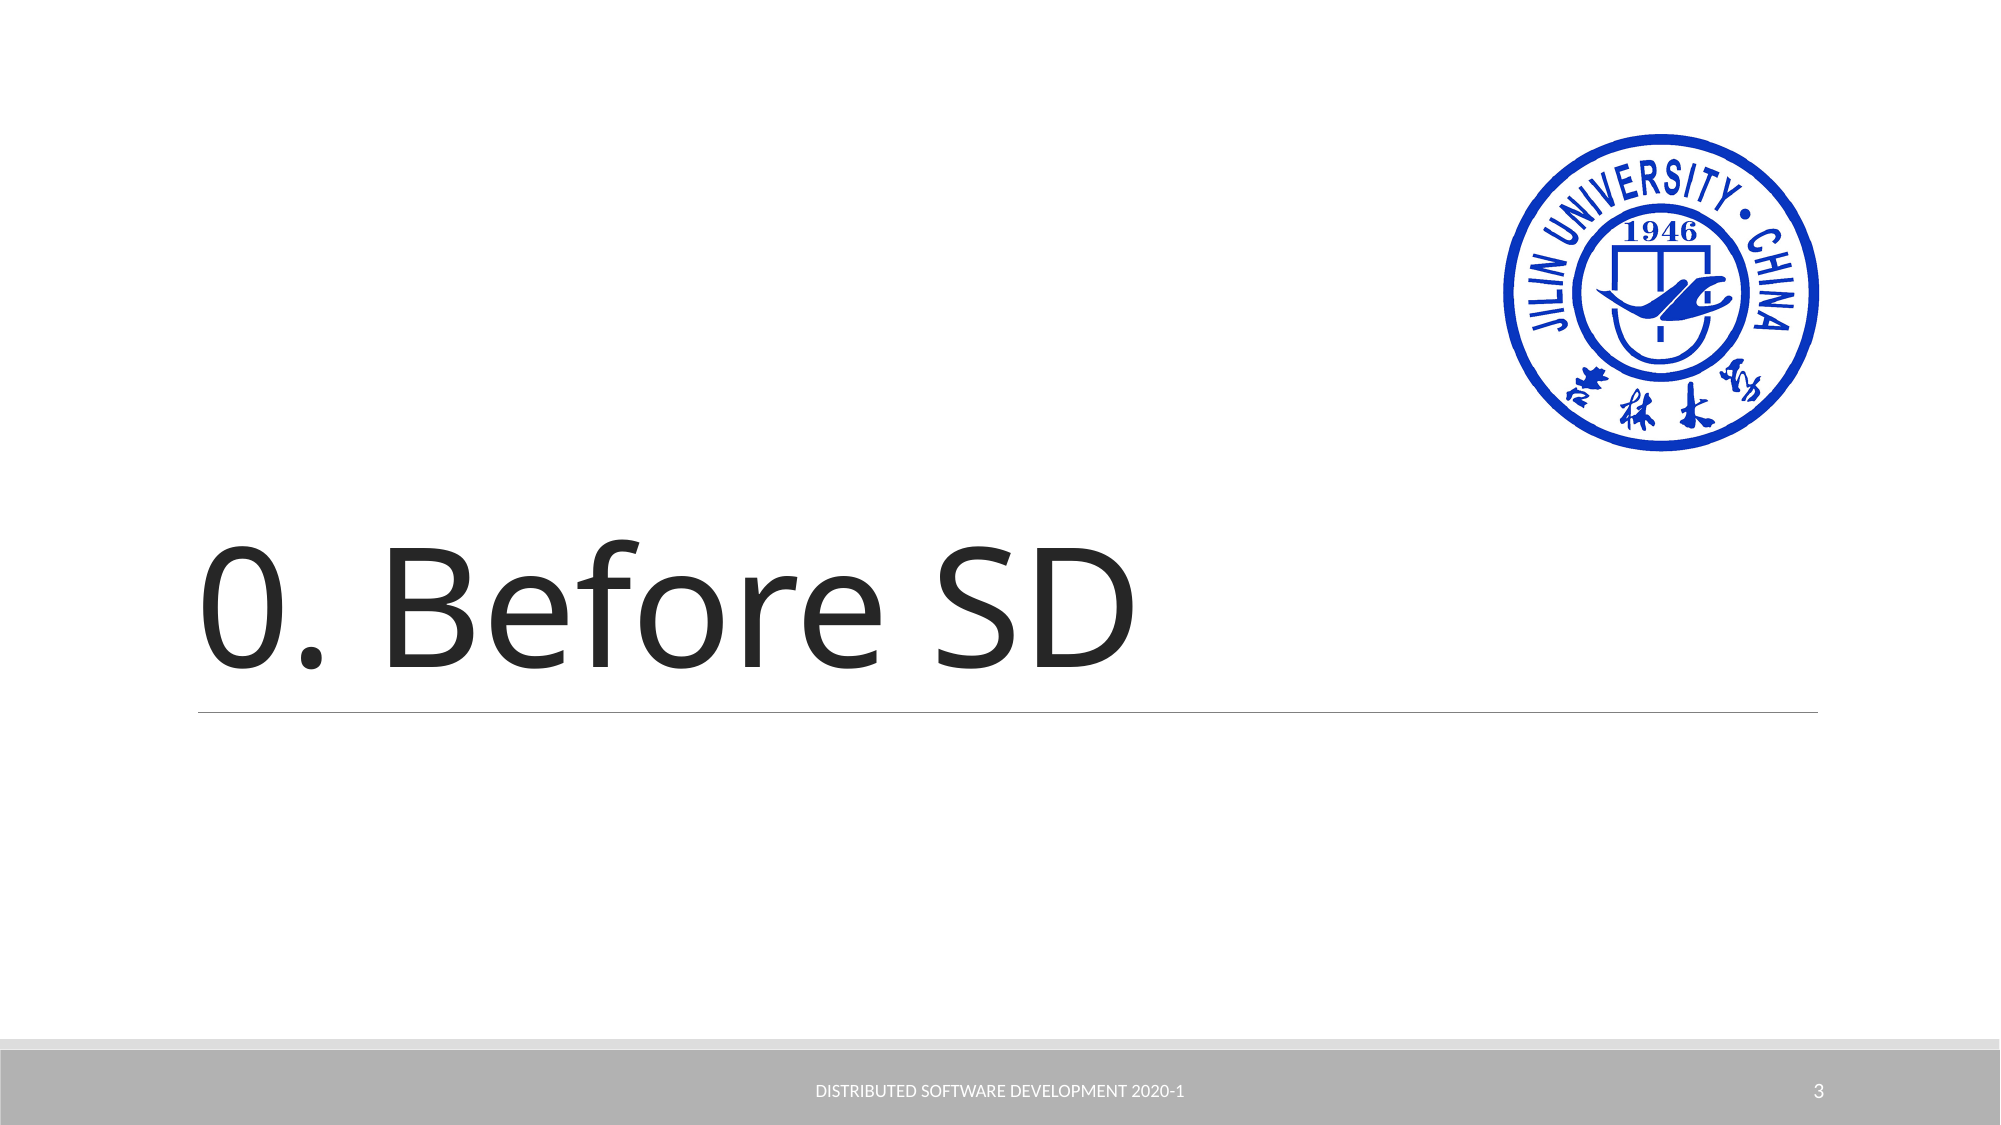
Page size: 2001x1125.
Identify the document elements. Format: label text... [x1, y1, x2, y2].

footer Distributed Software Development 2020-1 [604, 1059, 1396, 1120]
slide_number 3 [1624, 1059, 1840, 1120]
title 0. Before SD [180, 124, 1830, 710]
